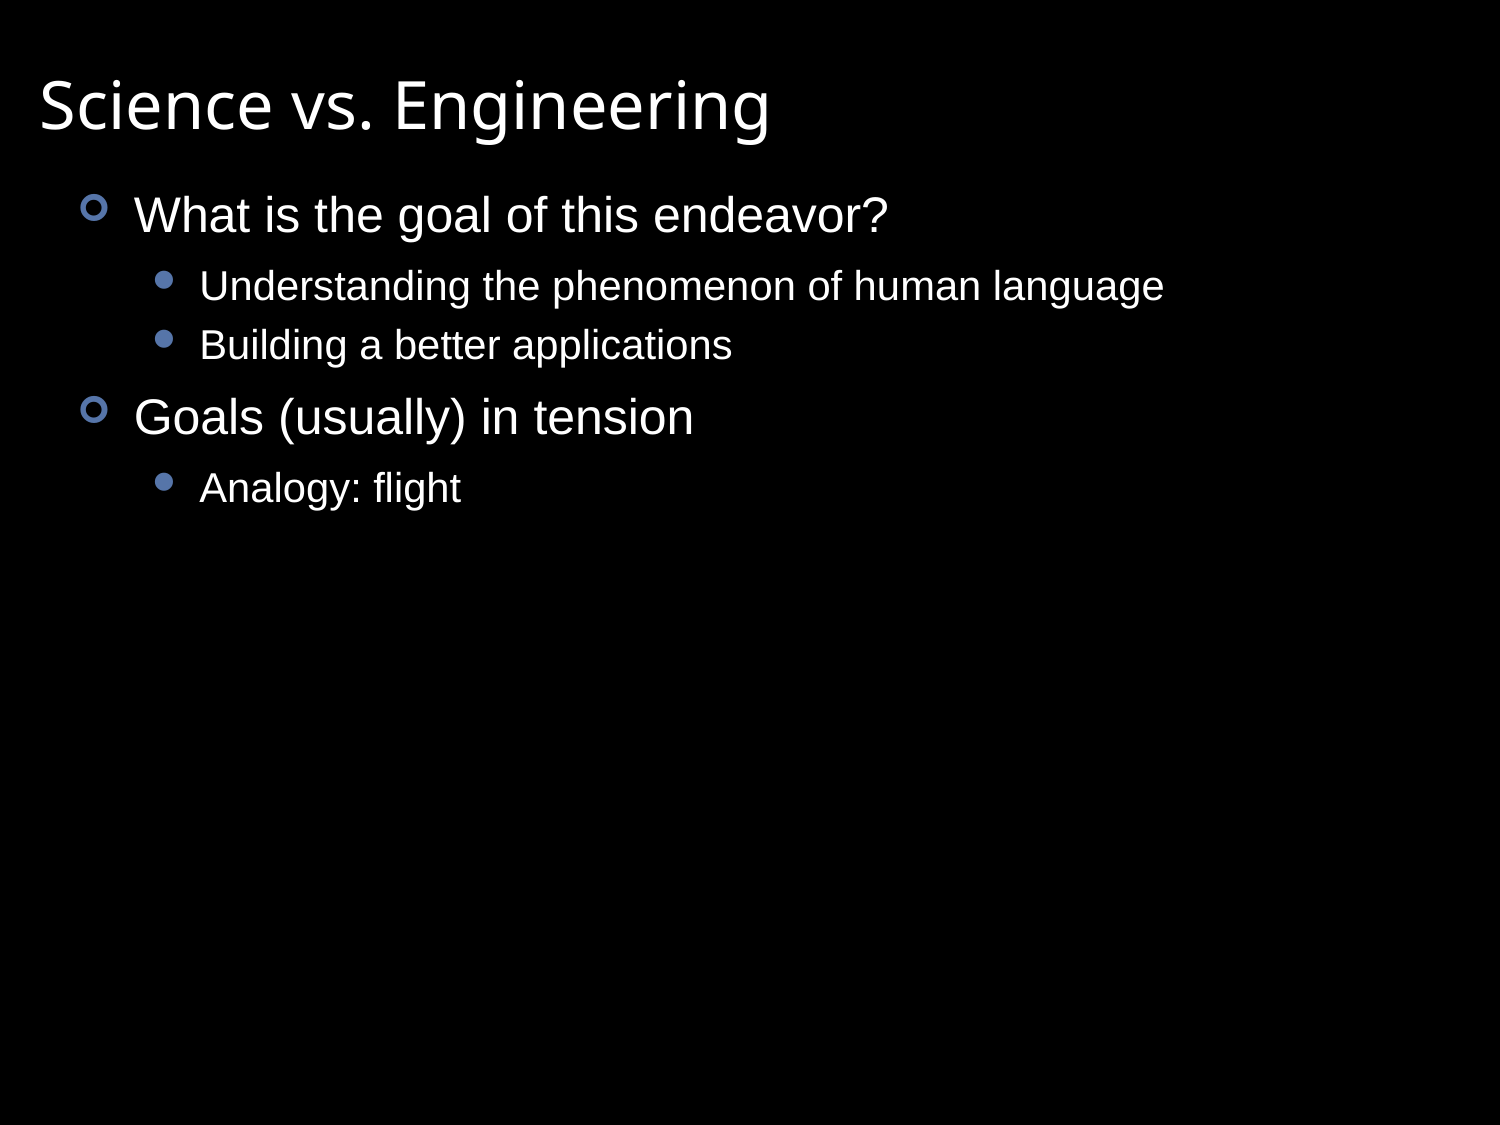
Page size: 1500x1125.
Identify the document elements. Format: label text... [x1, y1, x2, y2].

list What is the goal of this endeavor? Understanding the phenomenon of human language Building a better applications Goals (usually) in tension Analogy: flight [62, 174, 1451, 1013]
title Science vs. Engineering [24, 18, 1451, 188]
